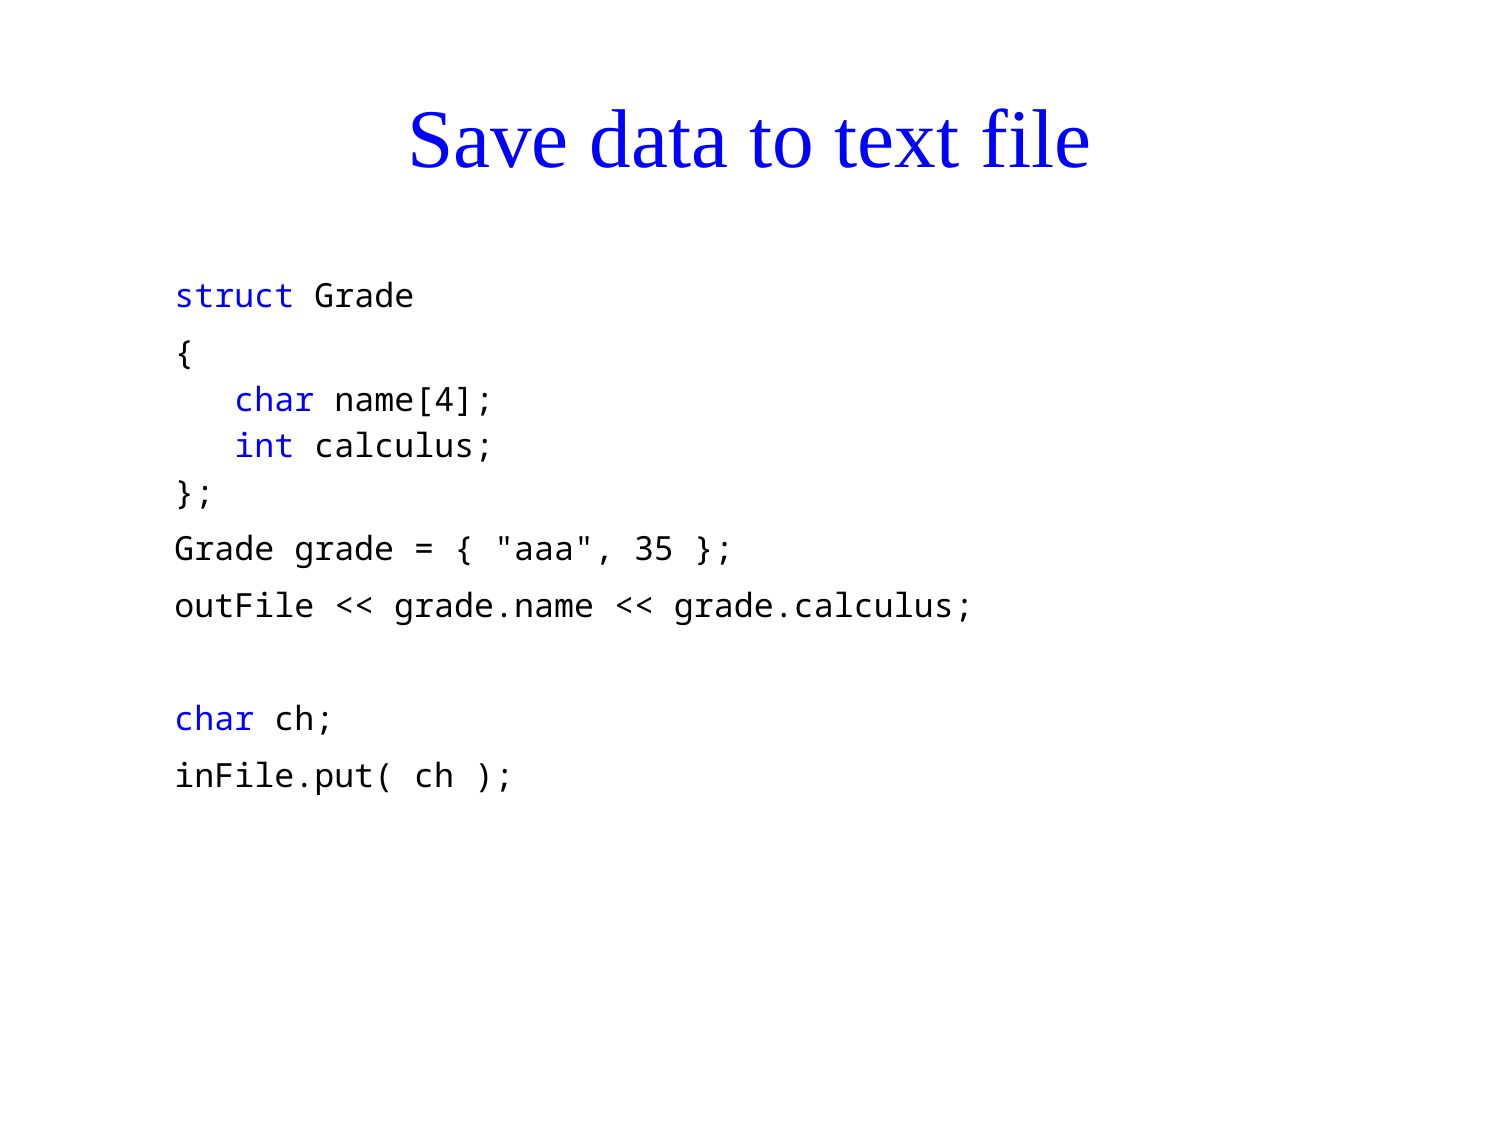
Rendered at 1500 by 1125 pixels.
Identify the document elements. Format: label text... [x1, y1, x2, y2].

title Save data to text file [40, 30, 1459, 238]
list struct Grade { char name[4]; int calculus; }; Grade grade = { "aaa", 35 }; outFile << grade.name << grade.calculus; char ch; inFile.put( ch ); [159, 266, 1341, 829]
